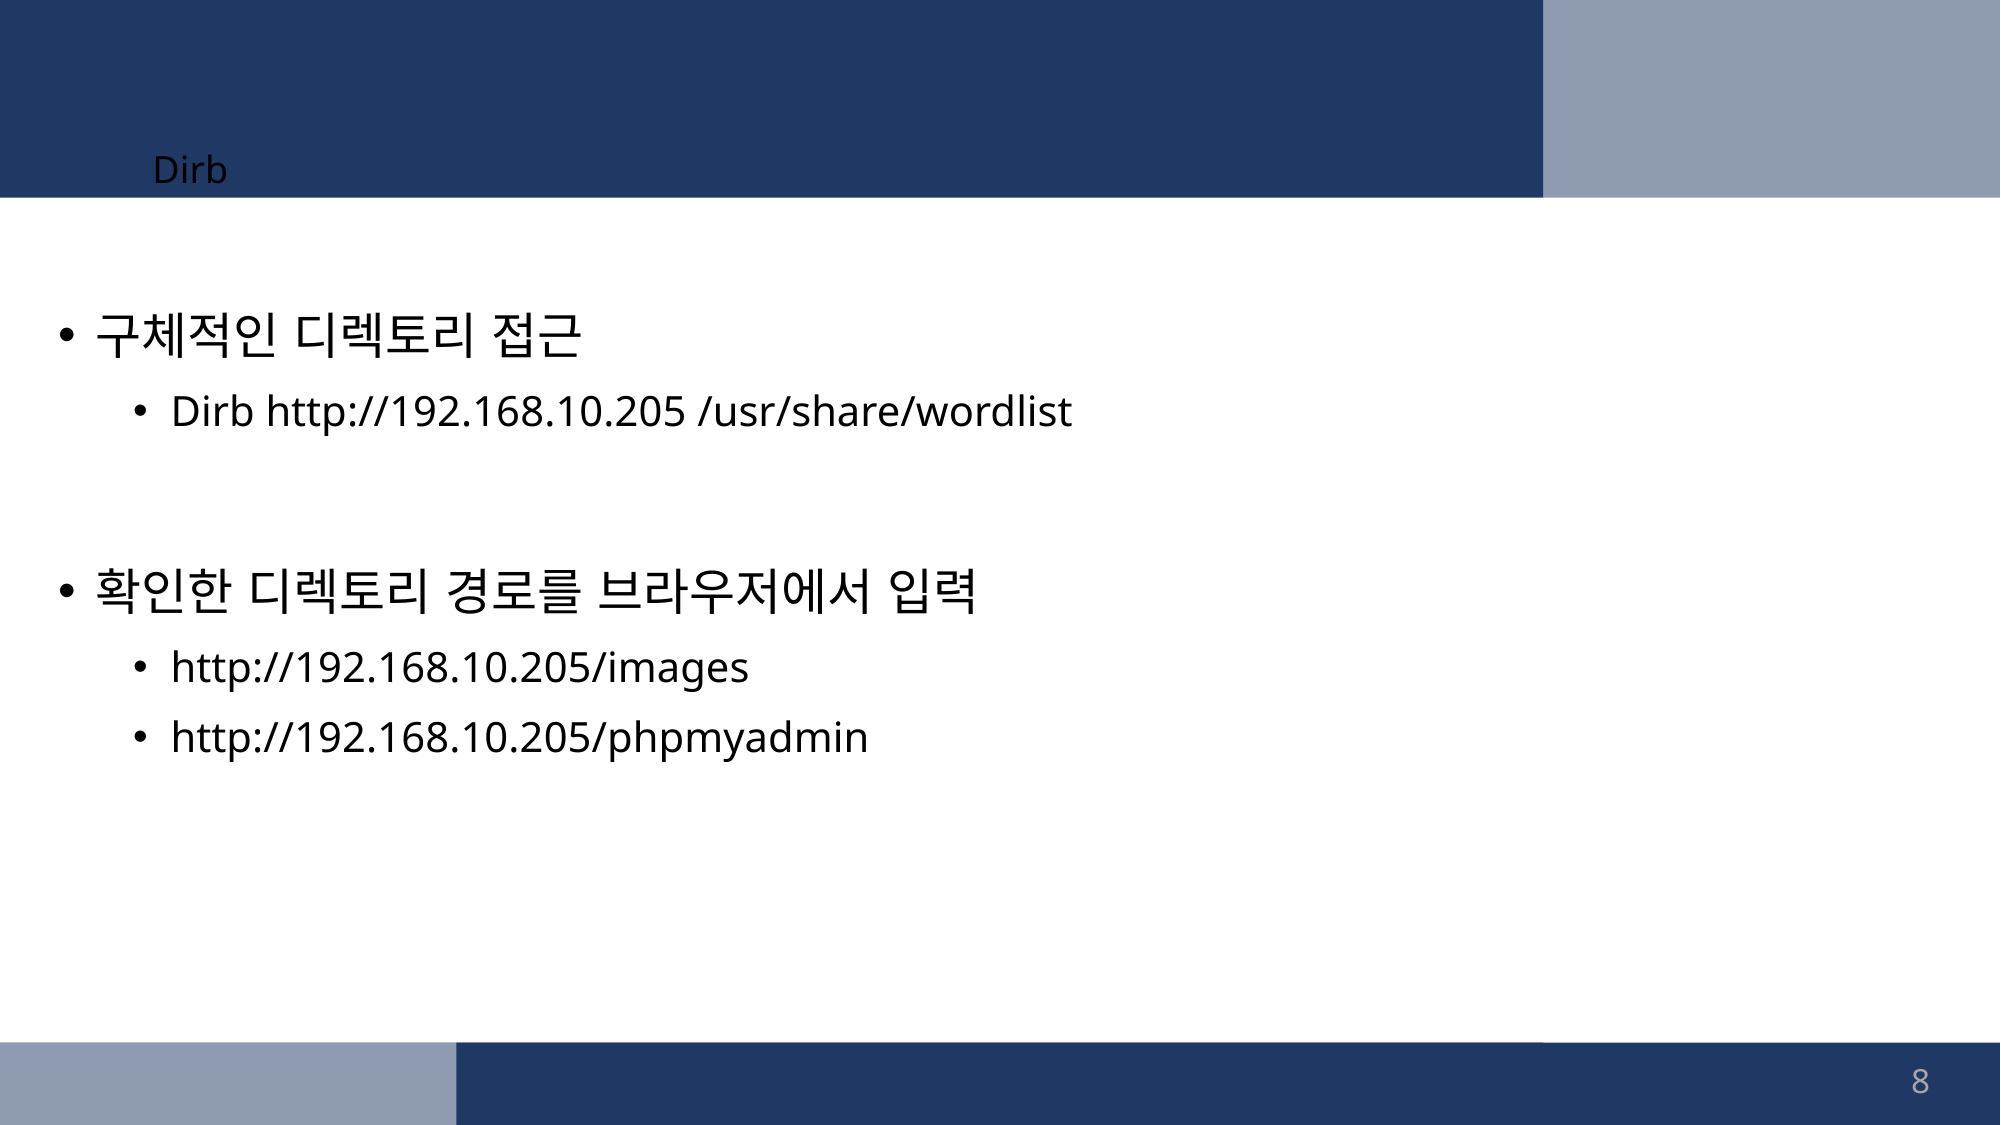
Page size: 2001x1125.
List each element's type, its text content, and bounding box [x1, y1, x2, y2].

title Dirb [137, 59, 1863, 278]
list 구체적인 디렉토리 접근 Dirb http://192.168.10.205 /usr/share/wordlist 확인한 디렉토리 경로를 브라우저에서 입력 http://192.168.10.205/images http://192.168.10.205/phpmyadmin [43, 284, 1934, 976]
slide_number 8 [1494, 1052, 1945, 1113]
